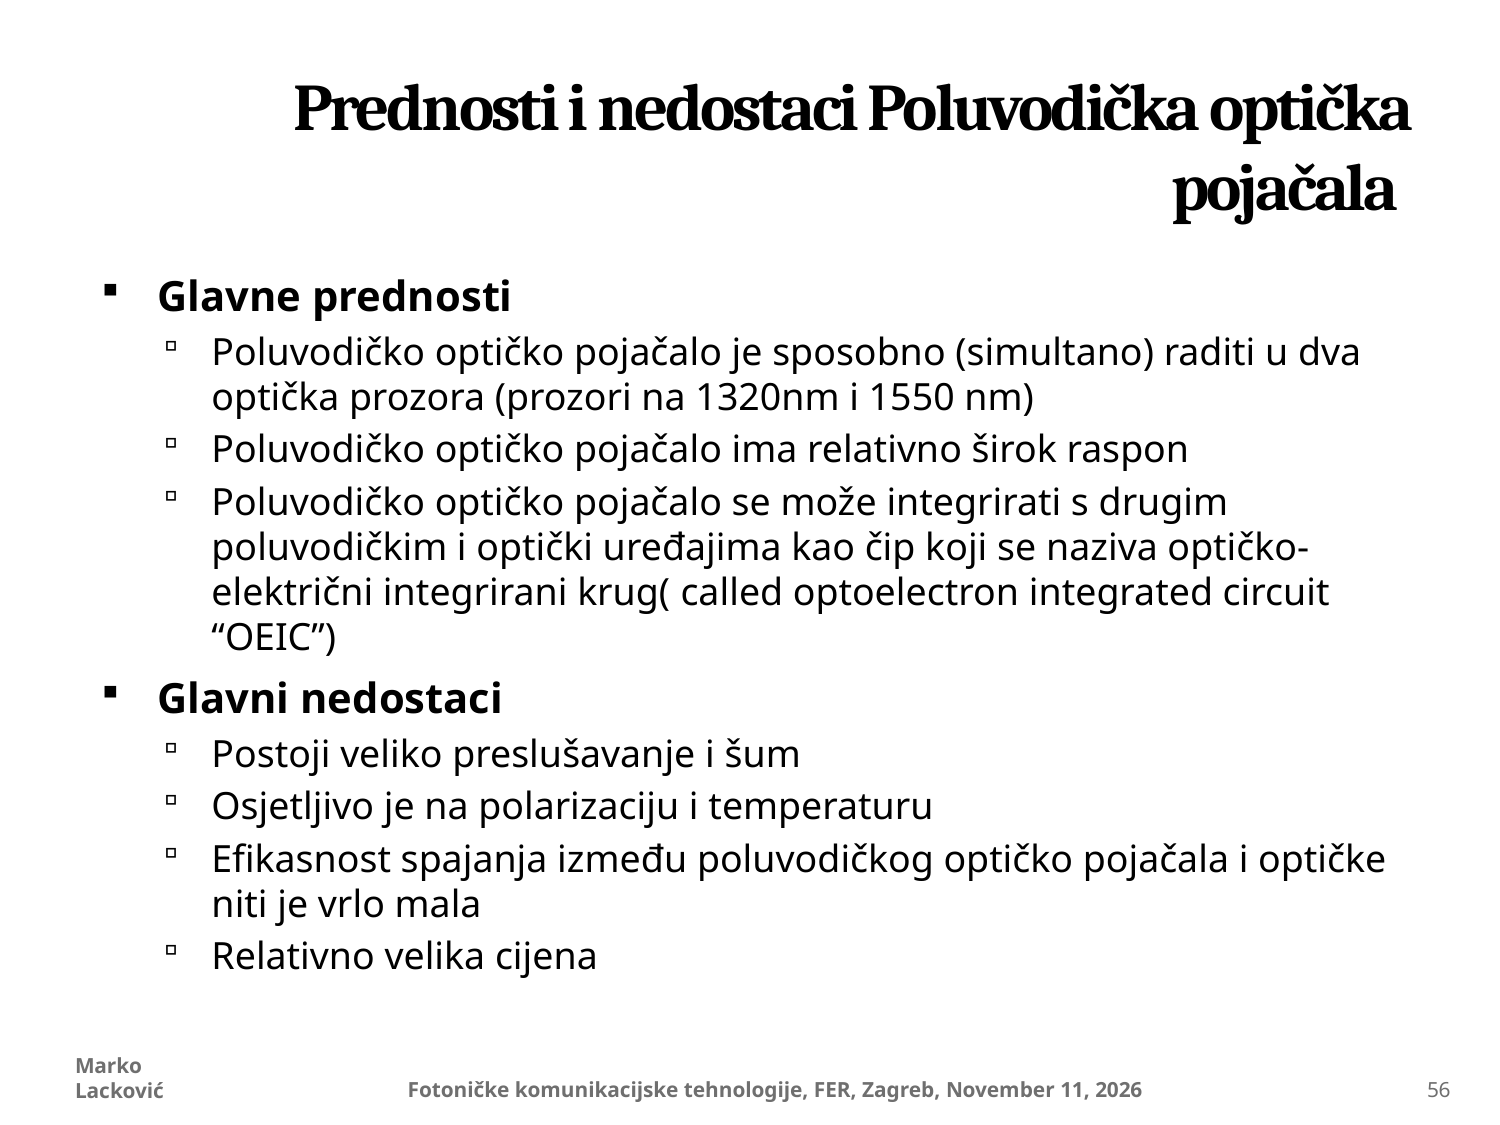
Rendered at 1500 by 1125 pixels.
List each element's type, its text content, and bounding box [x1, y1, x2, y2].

title Prednosti i nedostaci Poluvodička optička pojačala [75, 37, 1425, 250]
list Glavne prednosti Poluvodičko optičko pojačalo je sposobno (simultano) raditi u dva optička prozora (prozori na 1320nm i 1550 nm) Poluvodičko optičko pojačalo ima relativno širok raspon Poluvodičko optičko pojačalo se može integrirati s drugim poluvodičkim i optički uređajima kao čip koji se naziva optičko-električni integrirani krug( called optoelectron integrated circuit “OEIC”) Glavni nedostaci Postoji veliko preslušavanje i šum Osjetljivo je na polarizaciju i temperaturu Efikasnost spajanja između poluvodičkog optičko pojačala i optičke niti je vrlo mala Relativno velika cijena [74, 262, 1426, 1013]
